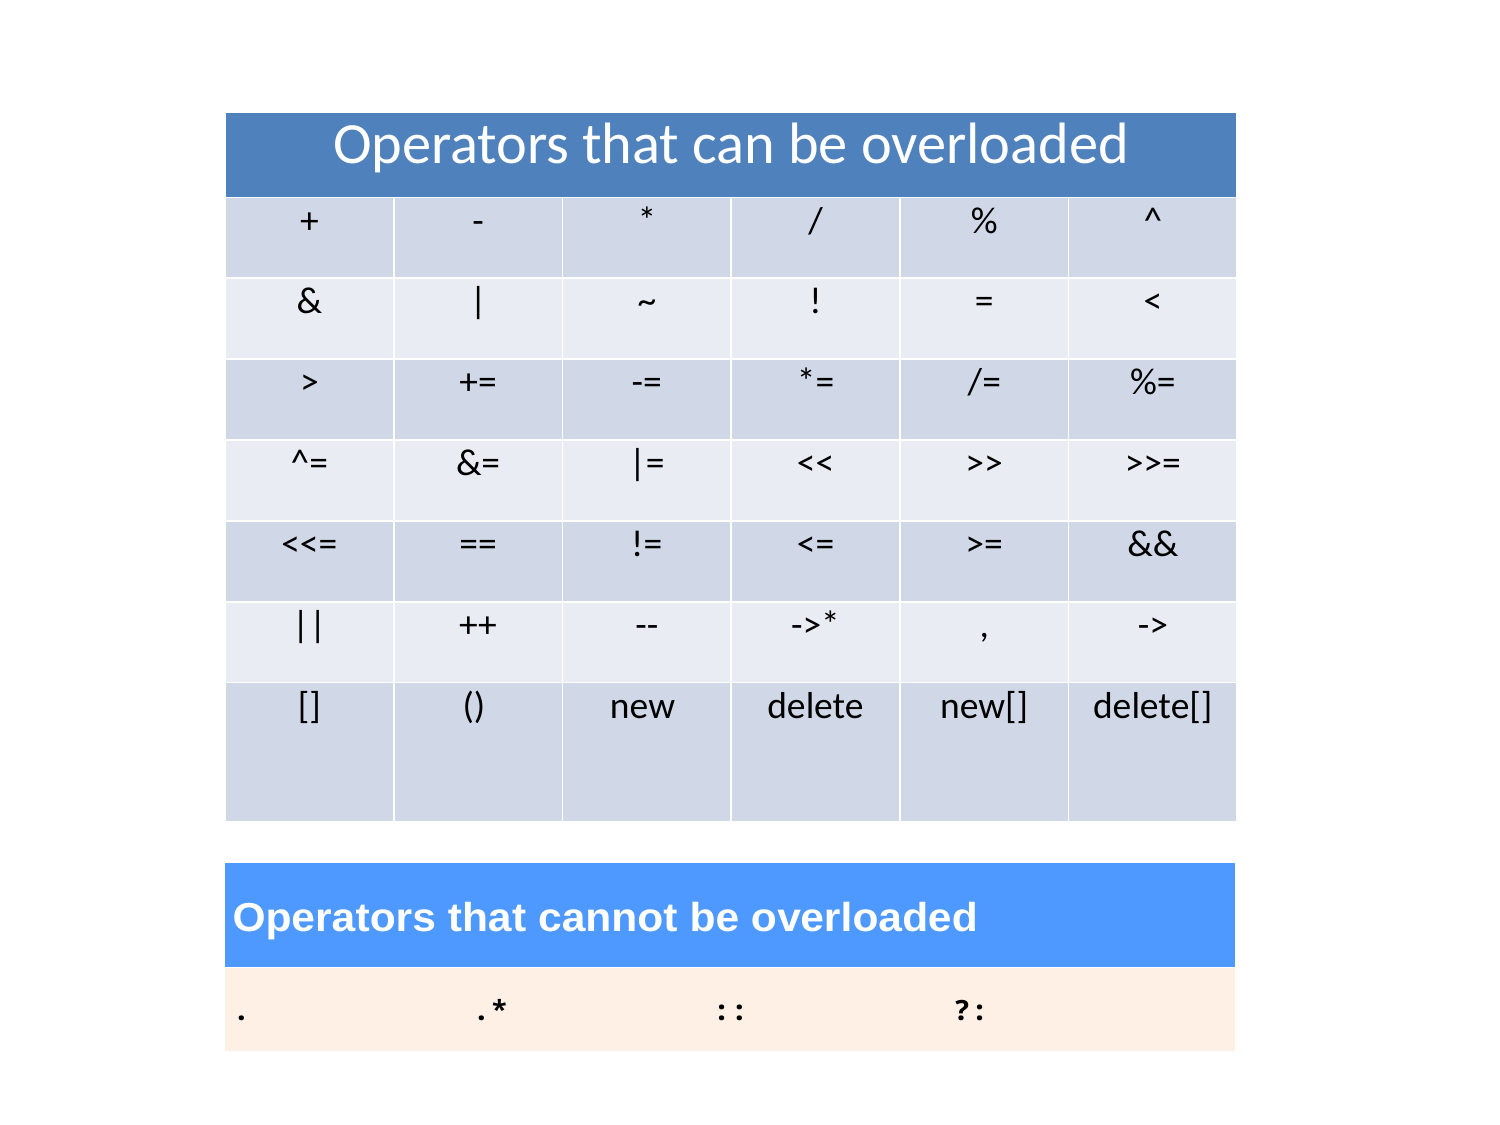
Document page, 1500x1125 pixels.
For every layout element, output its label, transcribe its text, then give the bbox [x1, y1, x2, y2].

table_cell += [395, 360, 562, 439]
table_cell ! [732, 279, 899, 358]
table_cell ~ [563, 279, 730, 358]
table_cell - [395, 198, 562, 277]
table_cell , [901, 603, 1068, 682]
table_cell && [1069, 522, 1236, 601]
table_cell %= [1069, 360, 1236, 439]
table_cell >>= [1069, 441, 1236, 520]
table_cell ^ [1069, 198, 1236, 277]
table_cell ->* [732, 603, 899, 682]
table_cell & [226, 279, 393, 358]
table_header Operators that can be overloaded [226, 113, 1236, 197]
table_cell delete [732, 683, 899, 821]
table_cell >= [901, 522, 1068, 601]
table_cell <<= [226, 522, 393, 601]
table_cell ^= [226, 441, 393, 520]
table_cell < [1069, 279, 1236, 358]
table_cell -- [563, 603, 730, 682]
table_cell -= [563, 360, 730, 439]
table_cell delete[] [1069, 683, 1236, 821]
table_cell () [395, 683, 562, 821]
table_cell new[] [901, 683, 1068, 821]
table_cell *= [732, 360, 899, 439]
table_cell * [563, 198, 730, 277]
table_cell << [732, 441, 899, 520]
table_cell <= [732, 522, 899, 601]
table_cell == [395, 522, 562, 601]
table_cell /= [901, 360, 1068, 439]
table_cell % [901, 198, 1068, 277]
table_cell -> [1069, 603, 1236, 682]
table_cell | [395, 279, 562, 358]
table_cell || [226, 603, 393, 682]
table_cell / [732, 198, 899, 277]
table_cell + [226, 198, 393, 277]
table_cell >> [901, 441, 1068, 520]
table_cell = [901, 279, 1068, 358]
table_cell new [563, 683, 730, 821]
table_cell > [226, 360, 393, 439]
table_cell [] [226, 683, 393, 821]
table_cell != [563, 522, 730, 601]
table_cell ++ [395, 603, 562, 682]
table_cell &= [395, 441, 562, 520]
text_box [224, 862, 1238, 1087]
table_cell |= [563, 441, 730, 520]
